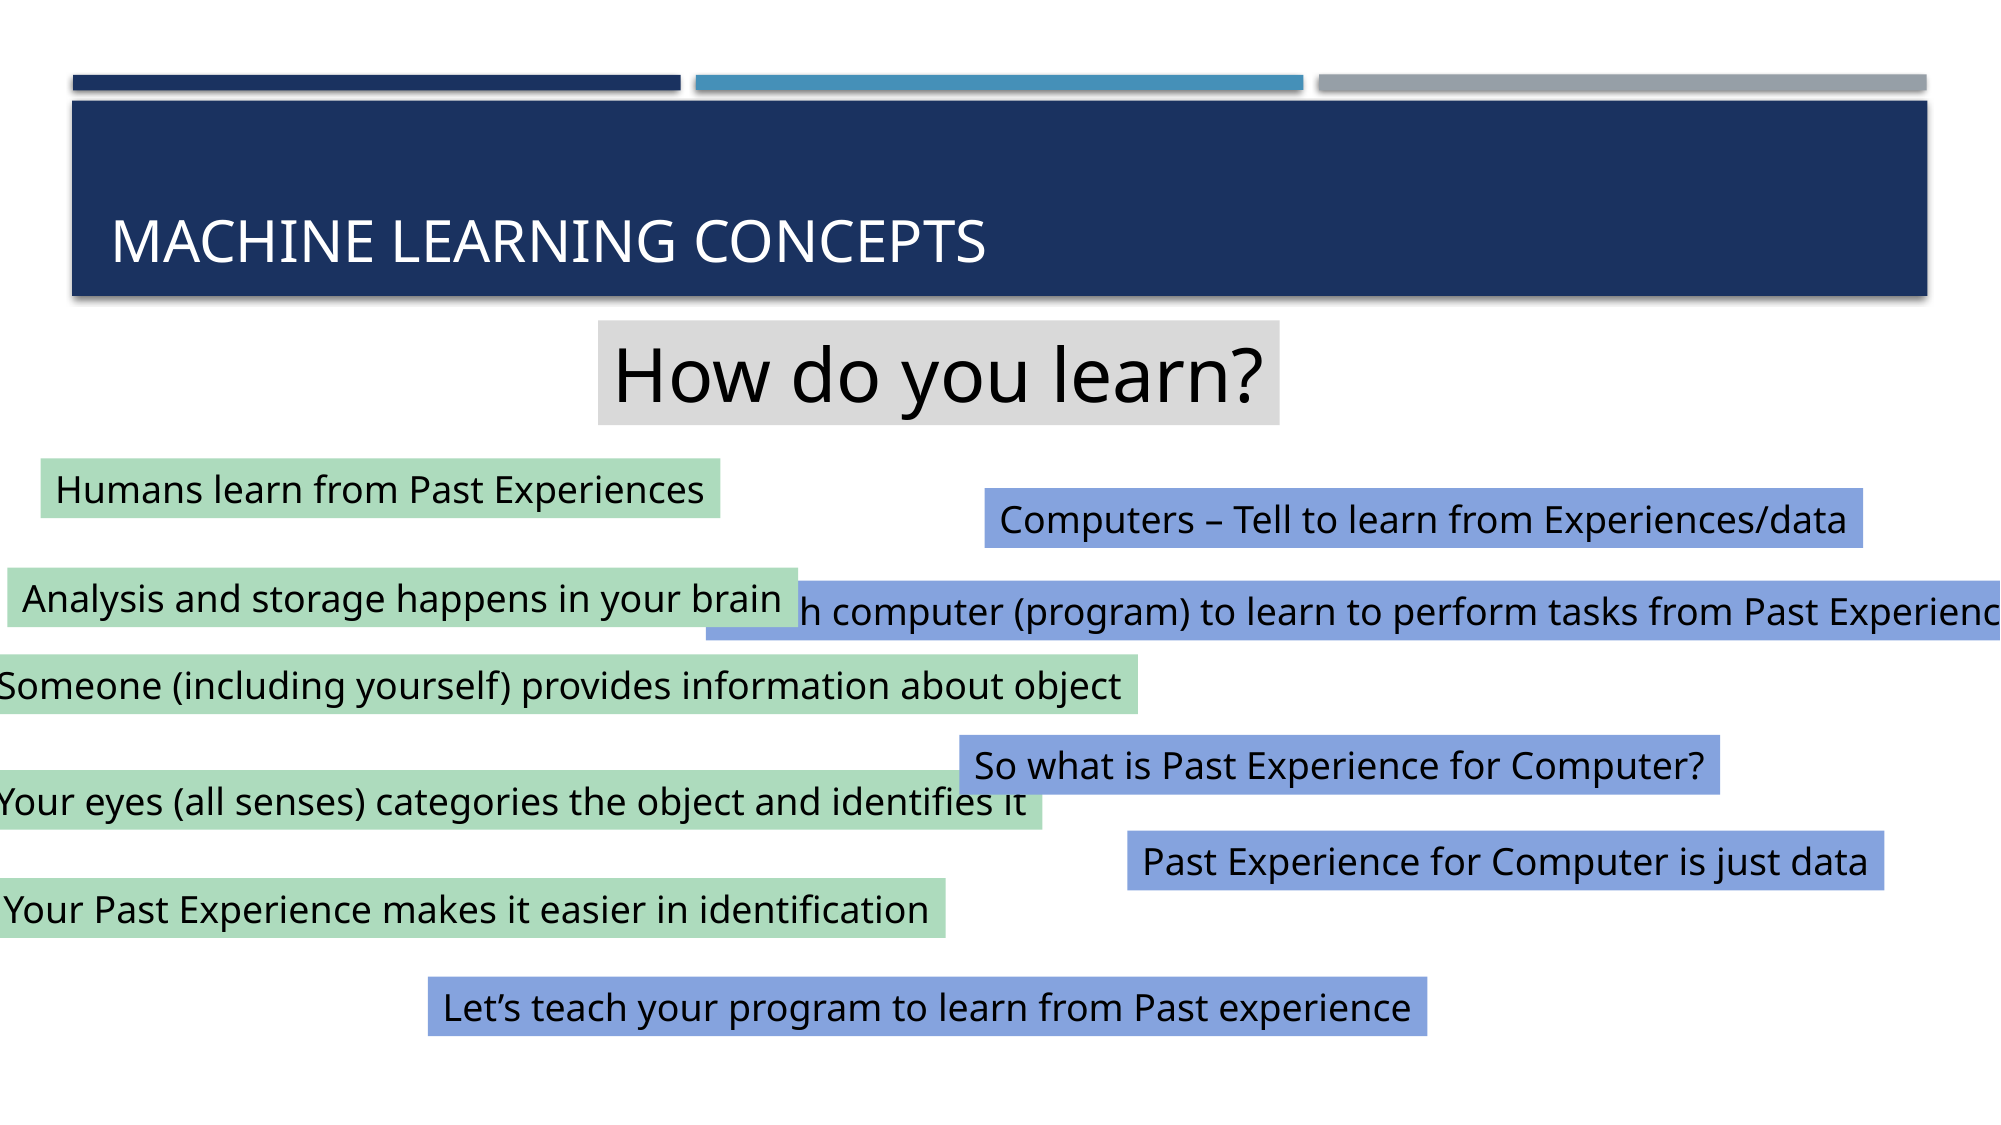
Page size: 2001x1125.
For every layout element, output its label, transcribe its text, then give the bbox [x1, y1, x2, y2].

text_box Your Past Experience makes it easier in identification [0, 878, 946, 938]
text_box Analysis and storage happens in your brain [7, 567, 799, 628]
text_box Computers – Tell to learn from Experiences/data [984, 488, 1864, 548]
text_box Past Experience for Computer is just data [1127, 830, 1885, 891]
text_box Humans learn from Past Experiences [40, 458, 721, 519]
text_box Your eyes (all senses) categories the object and identifies it [0, 770, 1043, 830]
title Machine learning concepts [95, 115, 1905, 282]
text_box So what is Past Experience for Computer? [959, 734, 1721, 795]
text_box Let’s teach your program to learn from Past experience [427, 976, 1428, 1037]
text_box How do you learn? [598, 320, 1280, 426]
text_box Someone (including yourself) provides information about object [0, 654, 1138, 715]
text_box Teach computer (program) to learn to perform tasks from Past Experiences [705, 580, 2000, 641]
